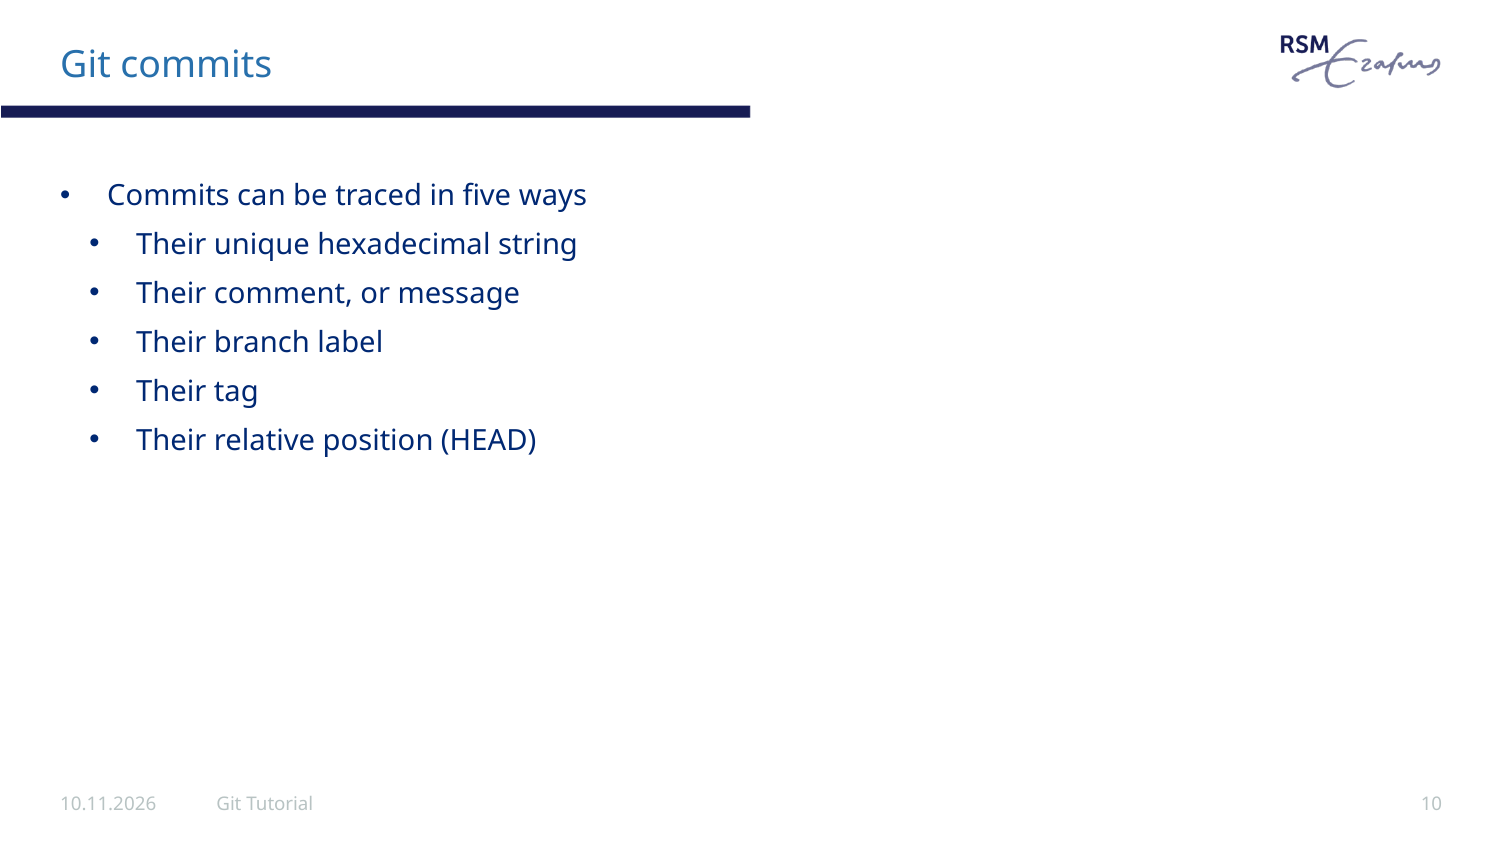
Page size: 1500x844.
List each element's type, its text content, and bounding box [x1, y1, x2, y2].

footer Git Tutorial [201, 782, 708, 827]
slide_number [60, 782, 176, 827]
title Git commits [60, 44, 1223, 104]
picture [1, 0, 1499, 844]
slide_number 10 [1339, 782, 1443, 827]
list Commits can be traced in five ways Their unique hexadecimal string Their comment, or message Their branch label Their tag Their relative position (HEAD) [60, 162, 1443, 766]
